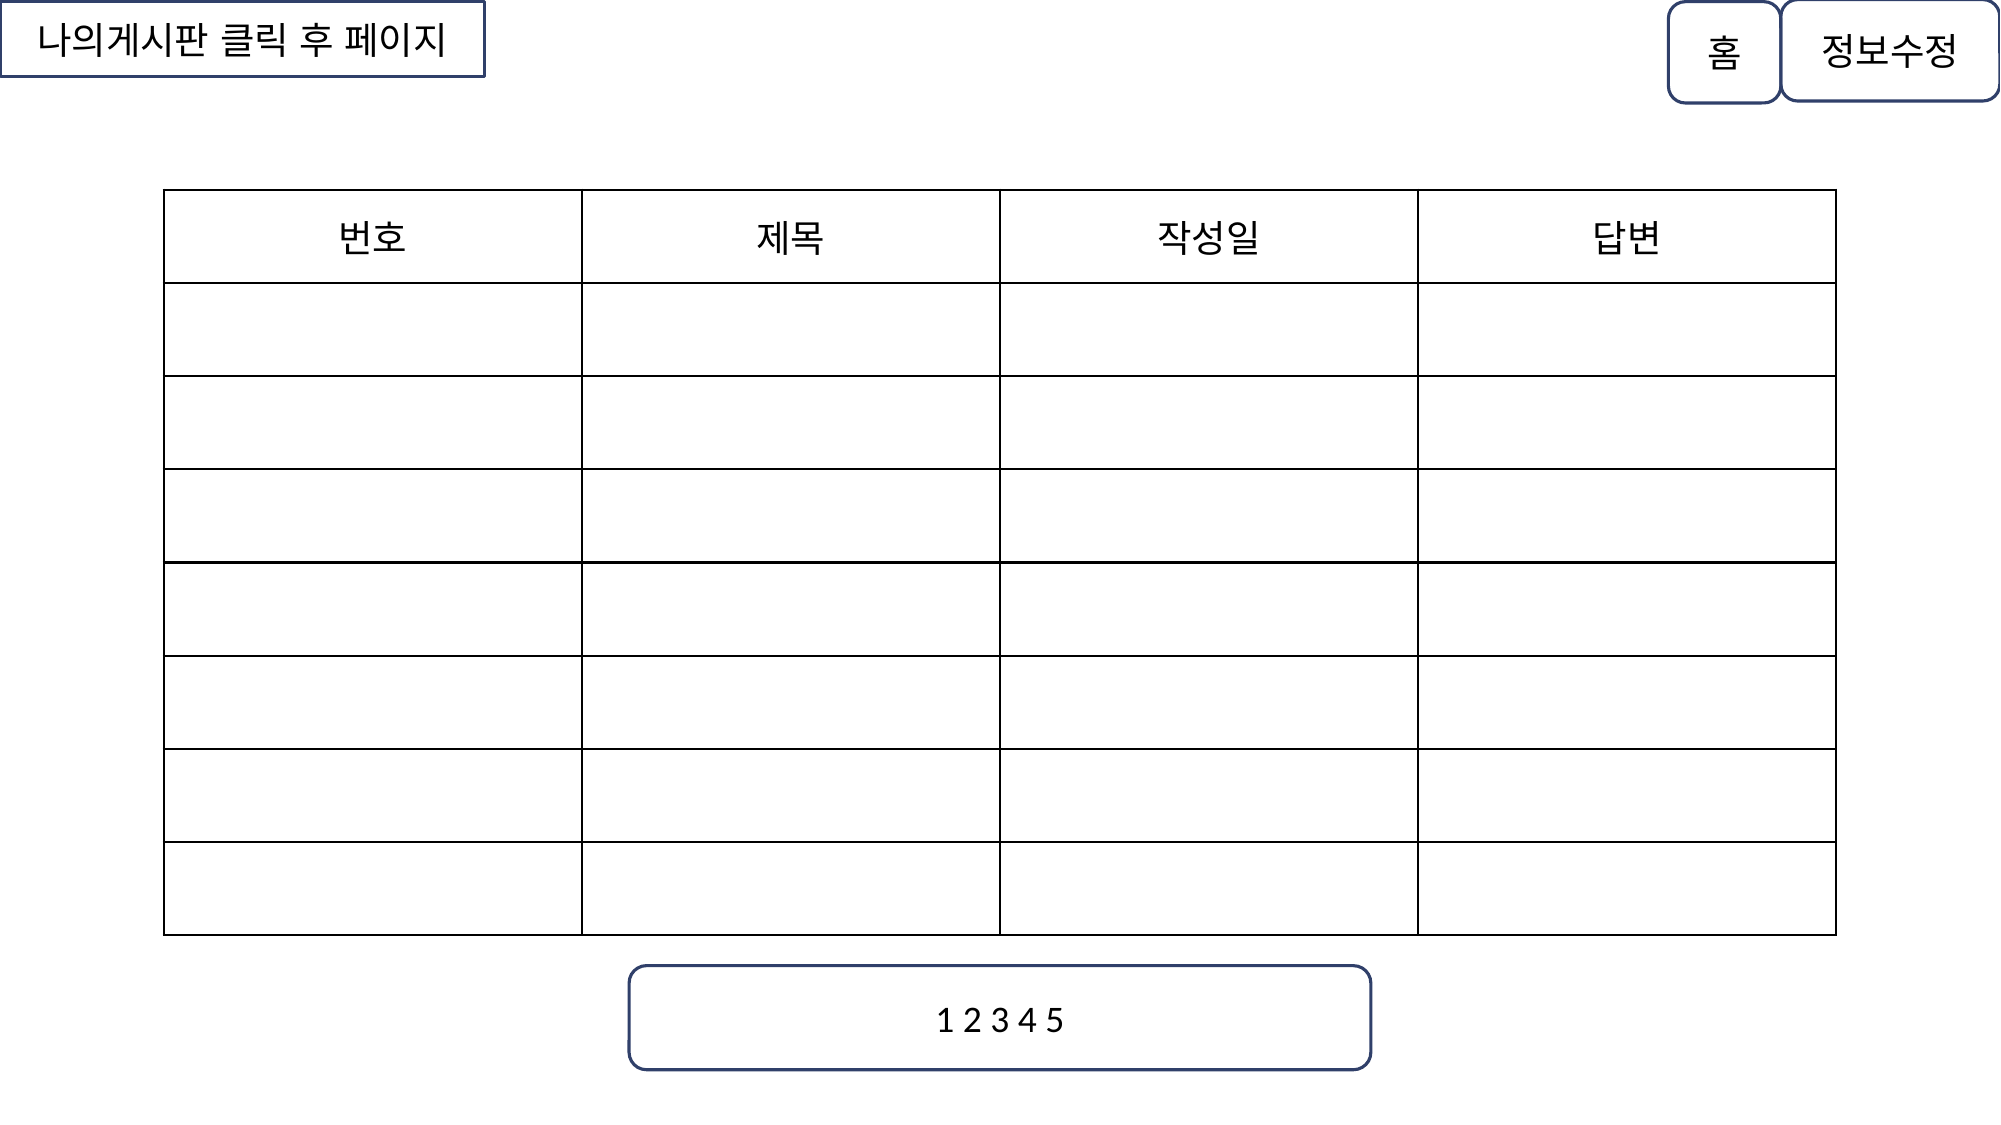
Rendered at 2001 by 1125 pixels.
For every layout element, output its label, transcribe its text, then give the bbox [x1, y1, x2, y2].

table_cell [1001, 470, 1417, 561]
text_box 정보수정 [1781, 0, 2000, 103]
table_cell [165, 750, 581, 841]
table_cell [1001, 564, 1417, 655]
table_cell [165, 657, 581, 748]
table_cell [1419, 843, 1835, 934]
table_cell [1001, 284, 1417, 375]
table_cell [583, 284, 999, 375]
text_box 나의게시판 클릭 후 페이지 [0, 0, 486, 78]
table_cell [165, 564, 581, 655]
table_cell [583, 657, 999, 748]
table_cell [1419, 564, 1835, 655]
table_header 작성일 [1001, 191, 1417, 282]
table_cell [165, 470, 581, 561]
table_cell [583, 377, 999, 468]
table_header 답변 [1419, 191, 1835, 282]
table_cell [1419, 470, 1835, 561]
table_cell [1001, 750, 1417, 841]
table_cell [1001, 377, 1417, 468]
text_box 홈 [1666, 0, 1783, 105]
table_cell [583, 564, 999, 655]
text_box 1 2 3 4 5 [627, 964, 1373, 1072]
table_header 제목 [583, 191, 999, 282]
table_cell [1419, 377, 1835, 468]
table_cell [1419, 657, 1835, 748]
table_cell [1001, 843, 1417, 934]
table_cell [583, 750, 999, 841]
table_cell [1419, 284, 1835, 375]
table_cell [1001, 657, 1417, 748]
table_cell [165, 284, 581, 375]
table_cell [165, 377, 581, 468]
table_cell [1419, 750, 1835, 841]
table_cell [165, 843, 581, 934]
table_header 번호 [165, 191, 581, 282]
table_cell [583, 470, 999, 561]
table_cell [583, 843, 999, 934]
